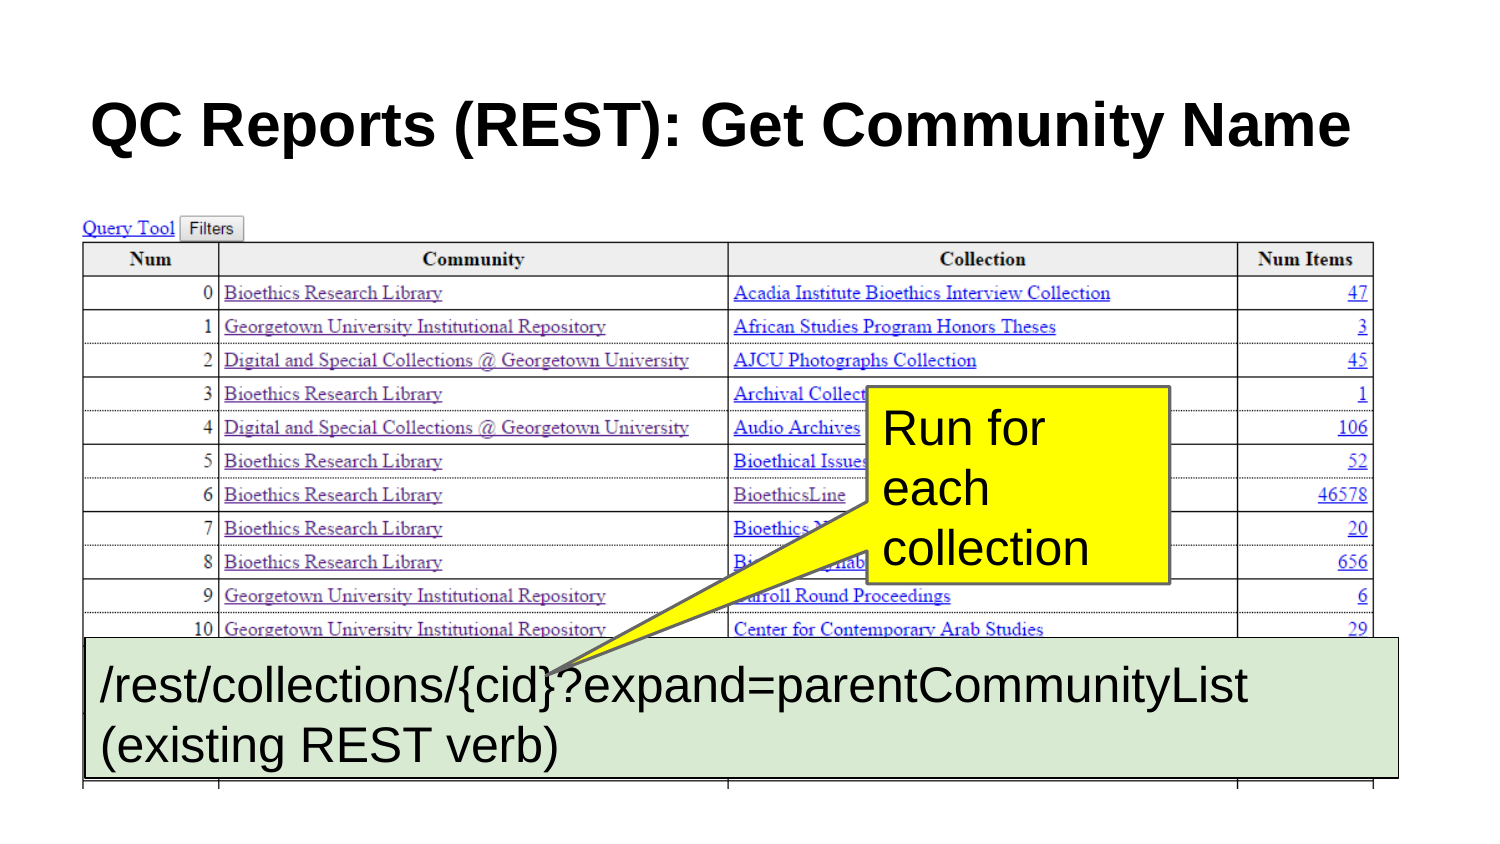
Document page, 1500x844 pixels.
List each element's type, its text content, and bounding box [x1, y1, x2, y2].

picture [74, 201, 1389, 789]
title QC Reports (REST): Get Community Name [75, 33, 1425, 175]
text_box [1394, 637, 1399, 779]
